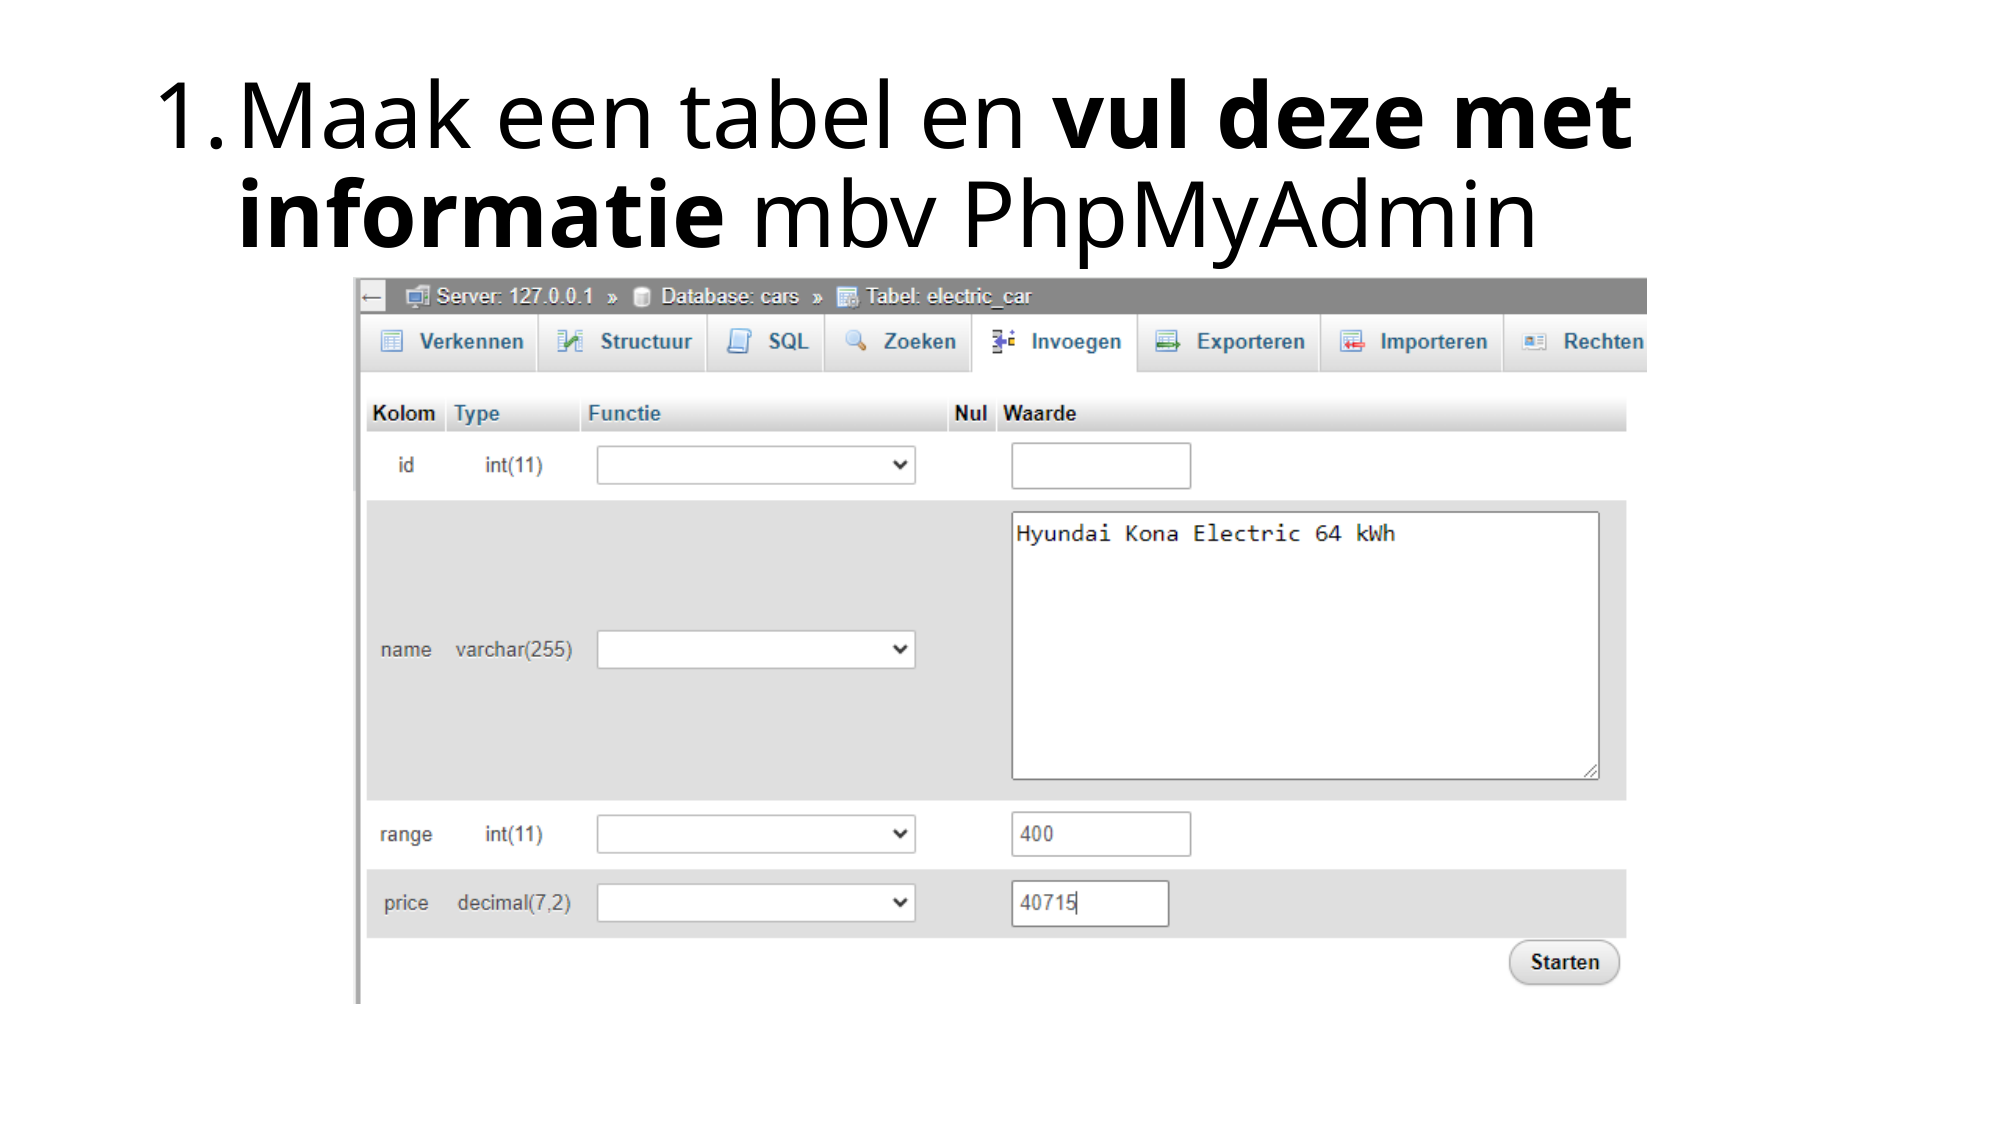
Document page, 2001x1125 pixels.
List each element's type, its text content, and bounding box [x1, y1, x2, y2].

picture [353, 276, 1647, 1005]
title Maak een tabel en vul deze met informatie mbv PhpMyAdmin [137, 59, 1863, 278]
